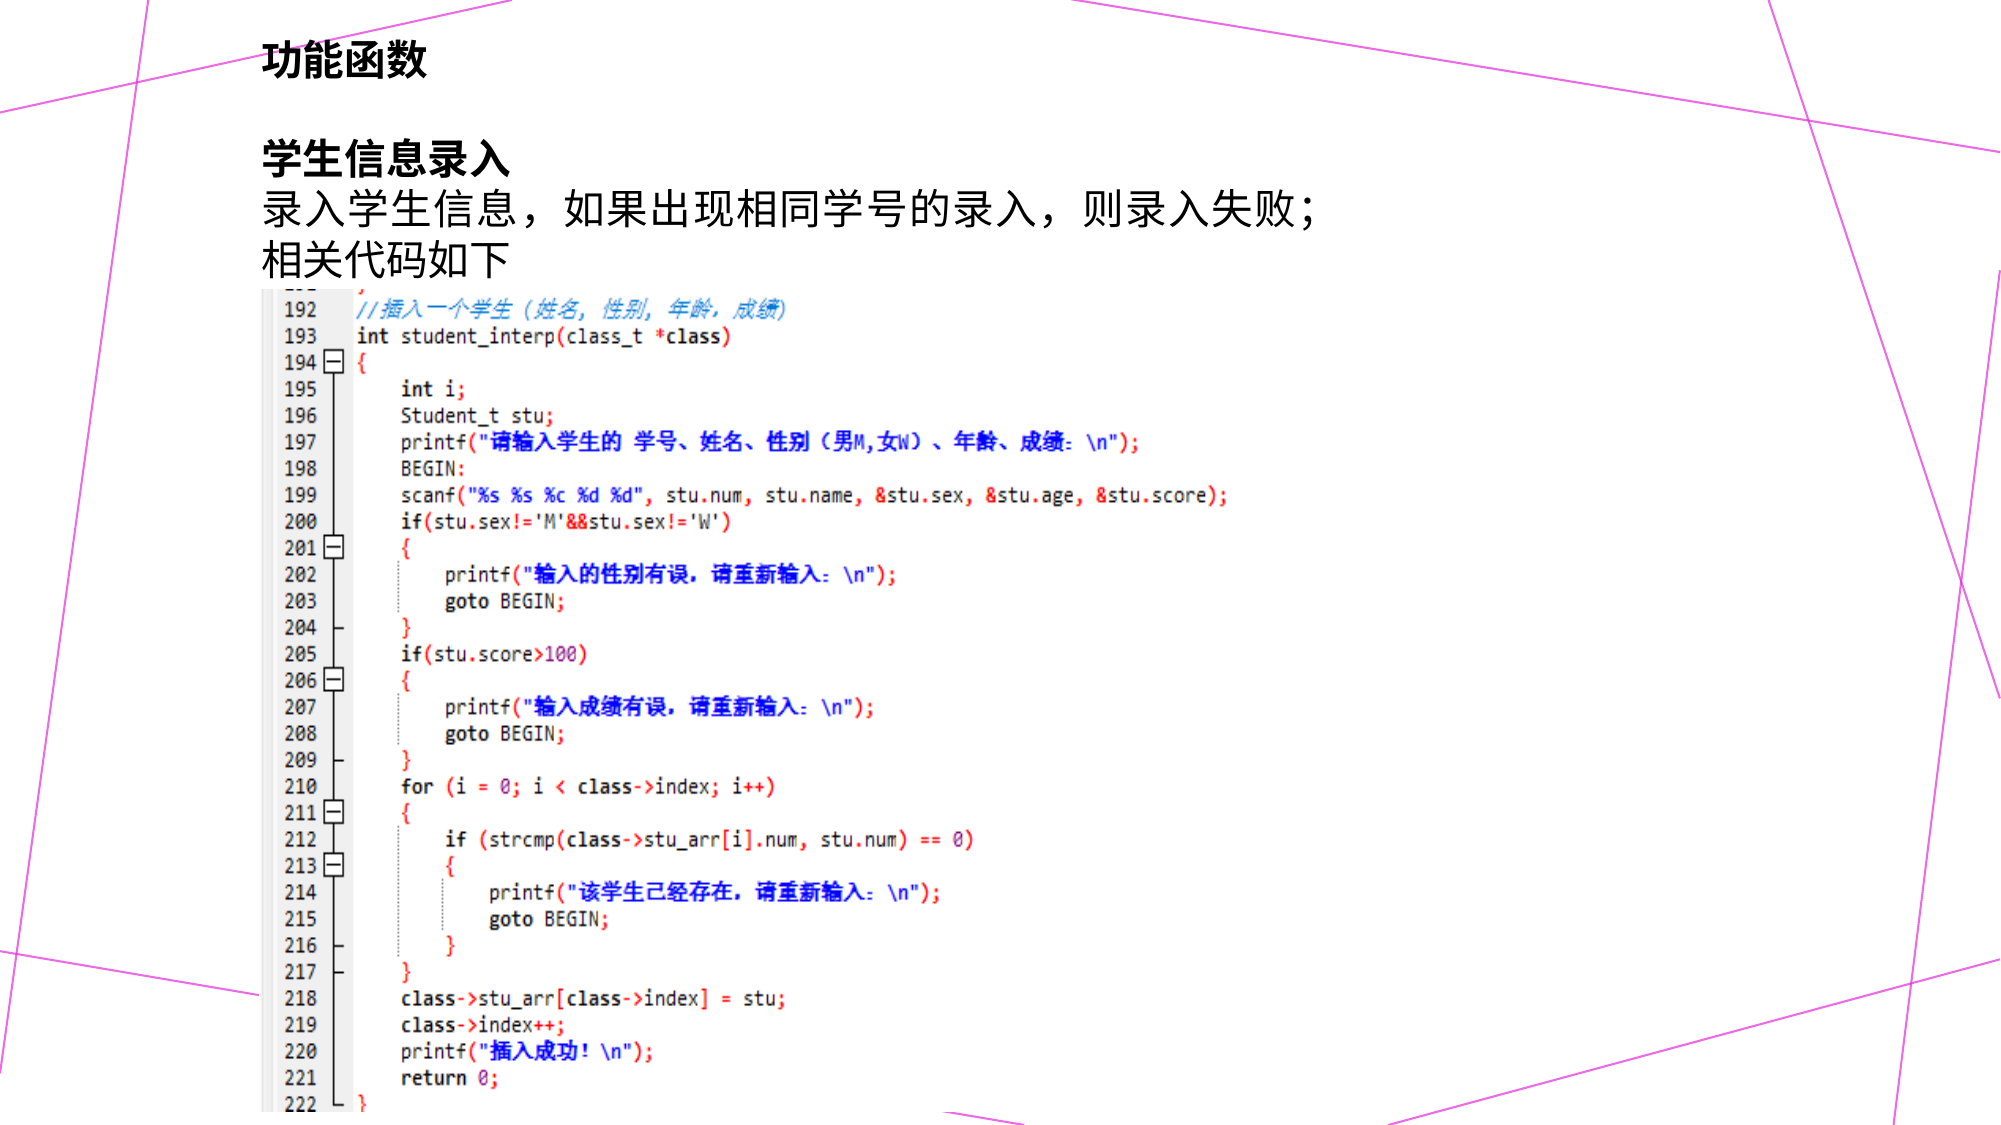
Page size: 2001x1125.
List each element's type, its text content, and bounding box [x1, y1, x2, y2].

picture [259, 289, 1327, 1112]
text_box 功能函数 学生信息录入 录入学生信息，如果出现相同学号的录入，则录入失败；相关代码如下 [246, 25, 1313, 336]
